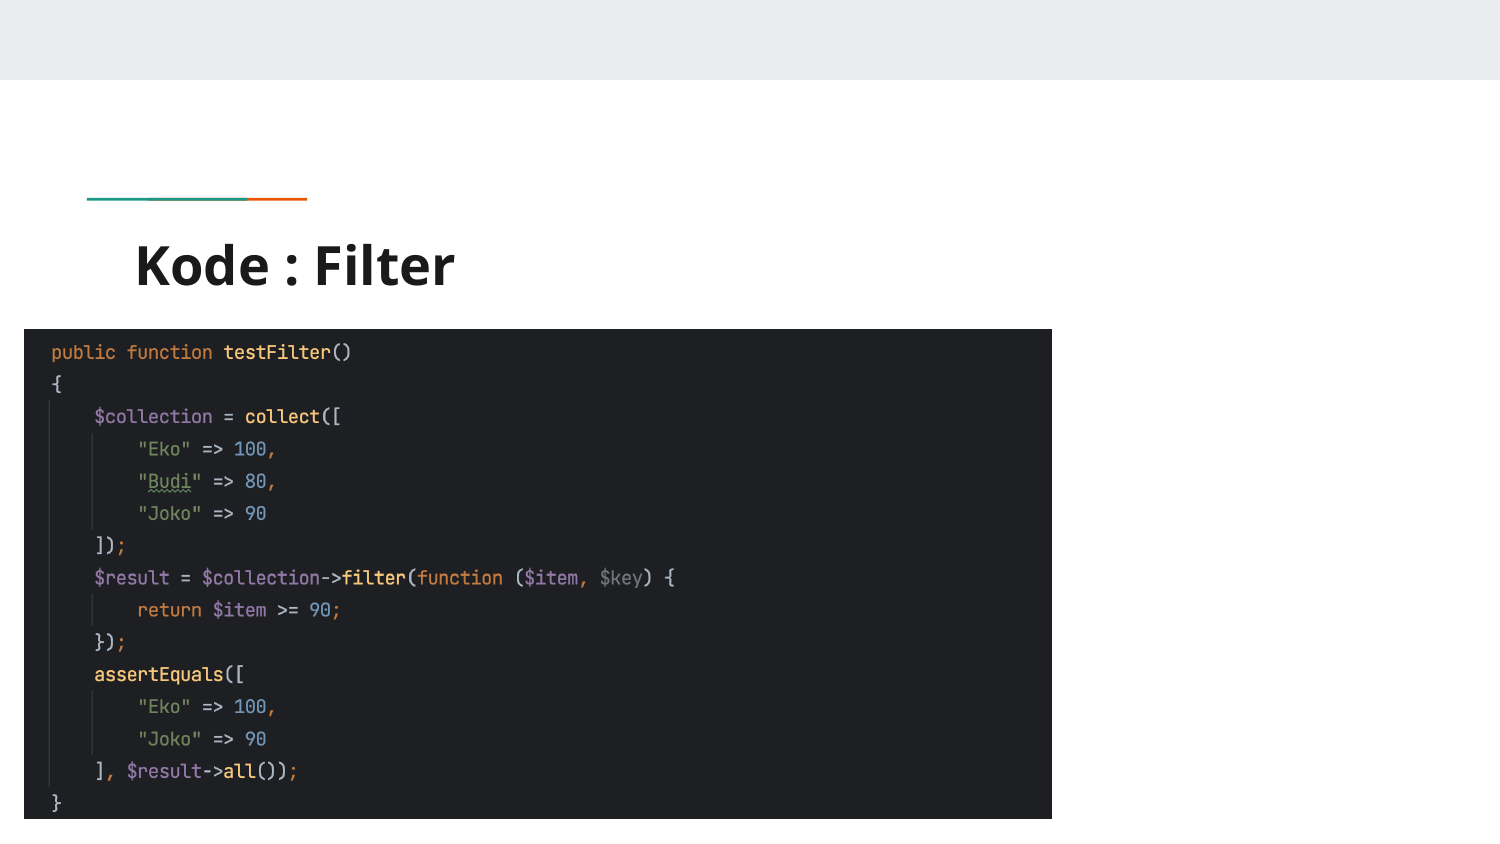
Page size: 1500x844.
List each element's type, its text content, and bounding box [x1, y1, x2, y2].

picture [24, 328, 1052, 819]
title Kode : Filter [119, 216, 1381, 305]
